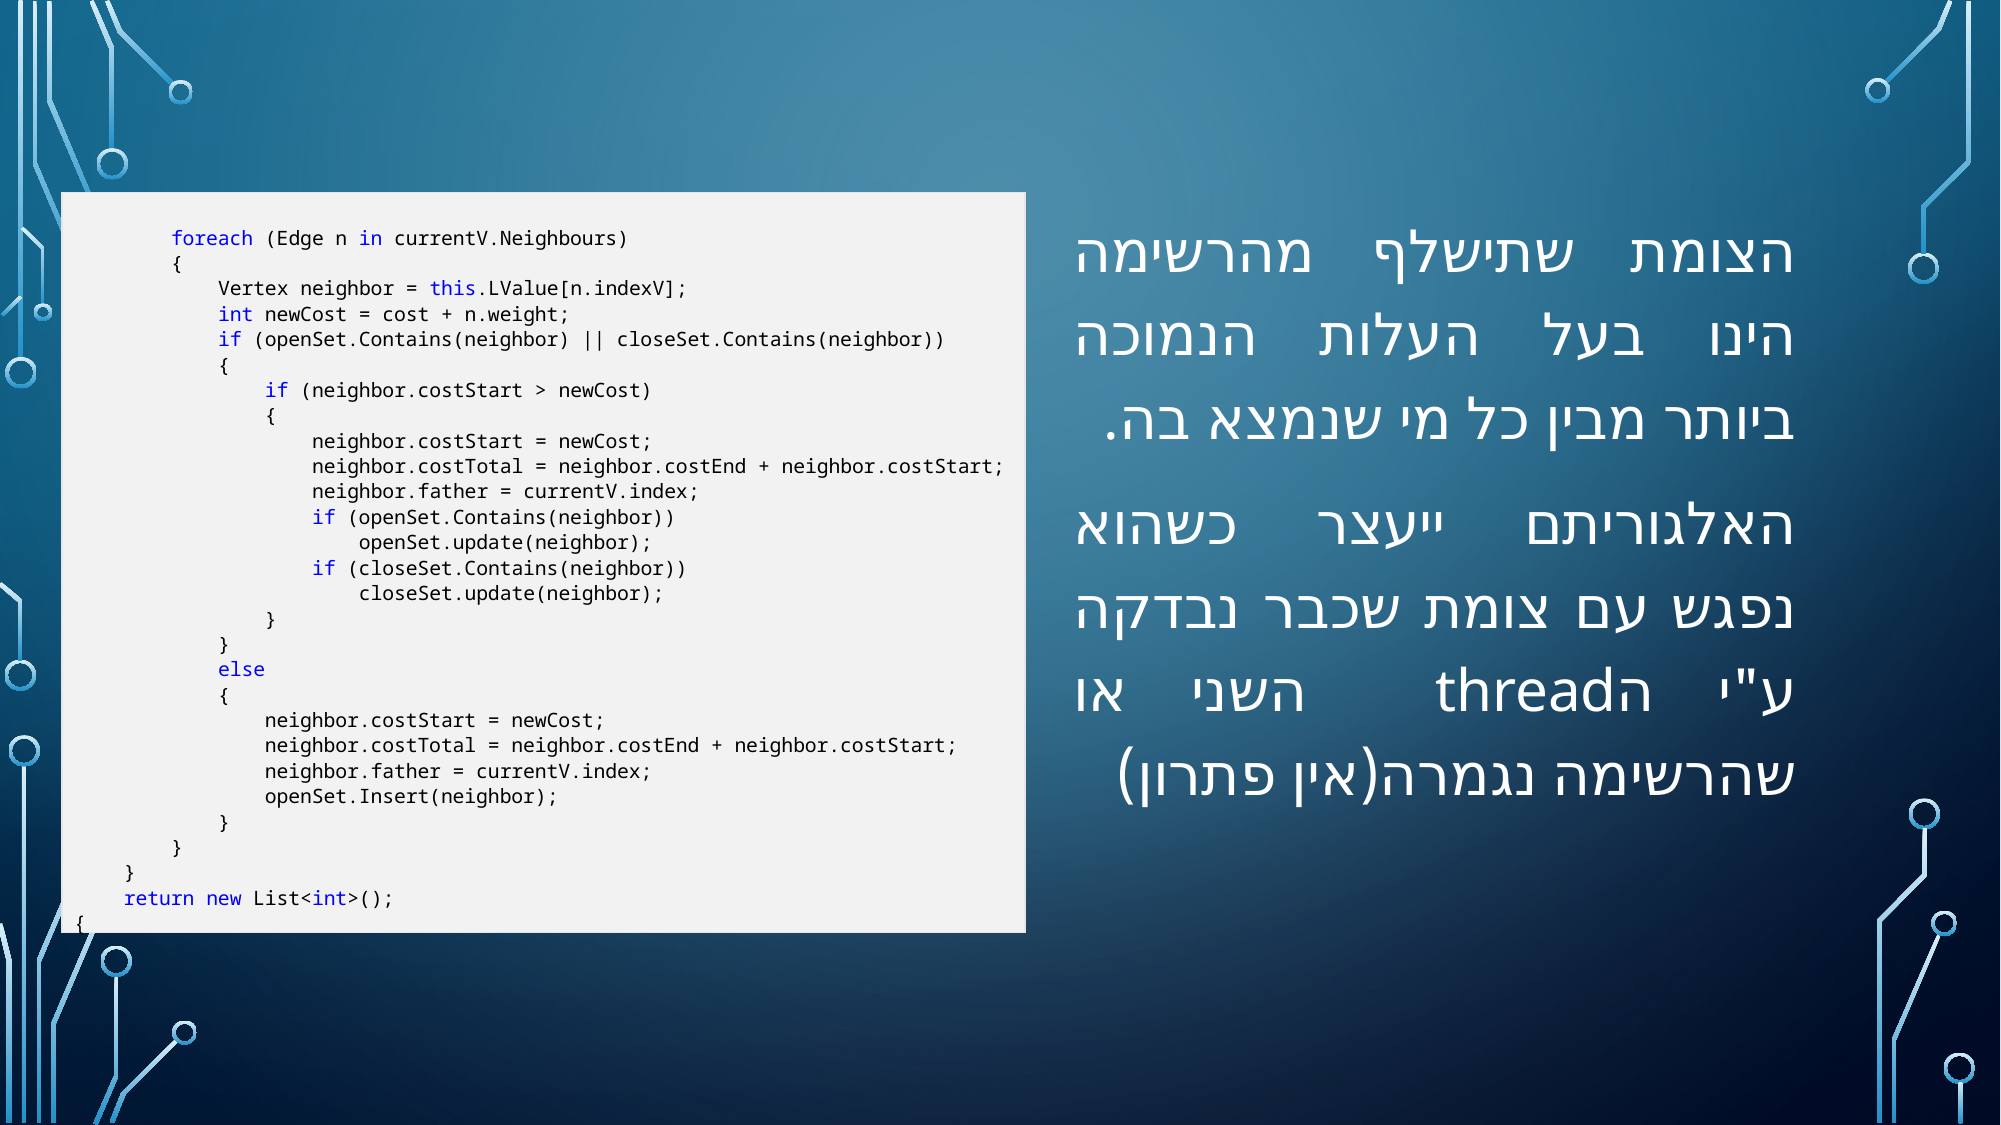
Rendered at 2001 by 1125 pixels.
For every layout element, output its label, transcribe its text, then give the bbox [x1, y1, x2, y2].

text_box foreach (Edge n in currentV.Neighbours) { Vertex neighbor = this.LValue[n.indexV]; int newCost = cost + n.weight; if (openSet.Contains(neighbor) || closeSet.Contains(neighbor)) { if (neighbor.costStart > newCost) { neighbor.costStart = newCost; neighbor.costTotal = neighbor.costEnd + neighbor.costStart; neighbor.father = currentV.index; if (openSet.Contains(neighbor)) openSet.update(neighbor); if (closeSet.Contains(neighbor)) closeSet.update(neighbor); } } else { neighbor.costStart = newCost; neighbor.costTotal = neighbor.costEnd + neighbor.costStart; neighbor.father = currentV.index; openSet.Insert(neighbor); } } } return new List<int>(); } [62, 192, 1025, 933]
list הצומת שתישלף מהרשימה הינו בעל העלות הנמוכה ביותר מבין כל מי שנמצא בה. האלגוריתם ייעצר כשהוא נפגש עם צומת שכבר נבדקה ע"י הthread השני או שהרשימה נגמרה(אין פתרון) [1058, 192, 1813, 933]
